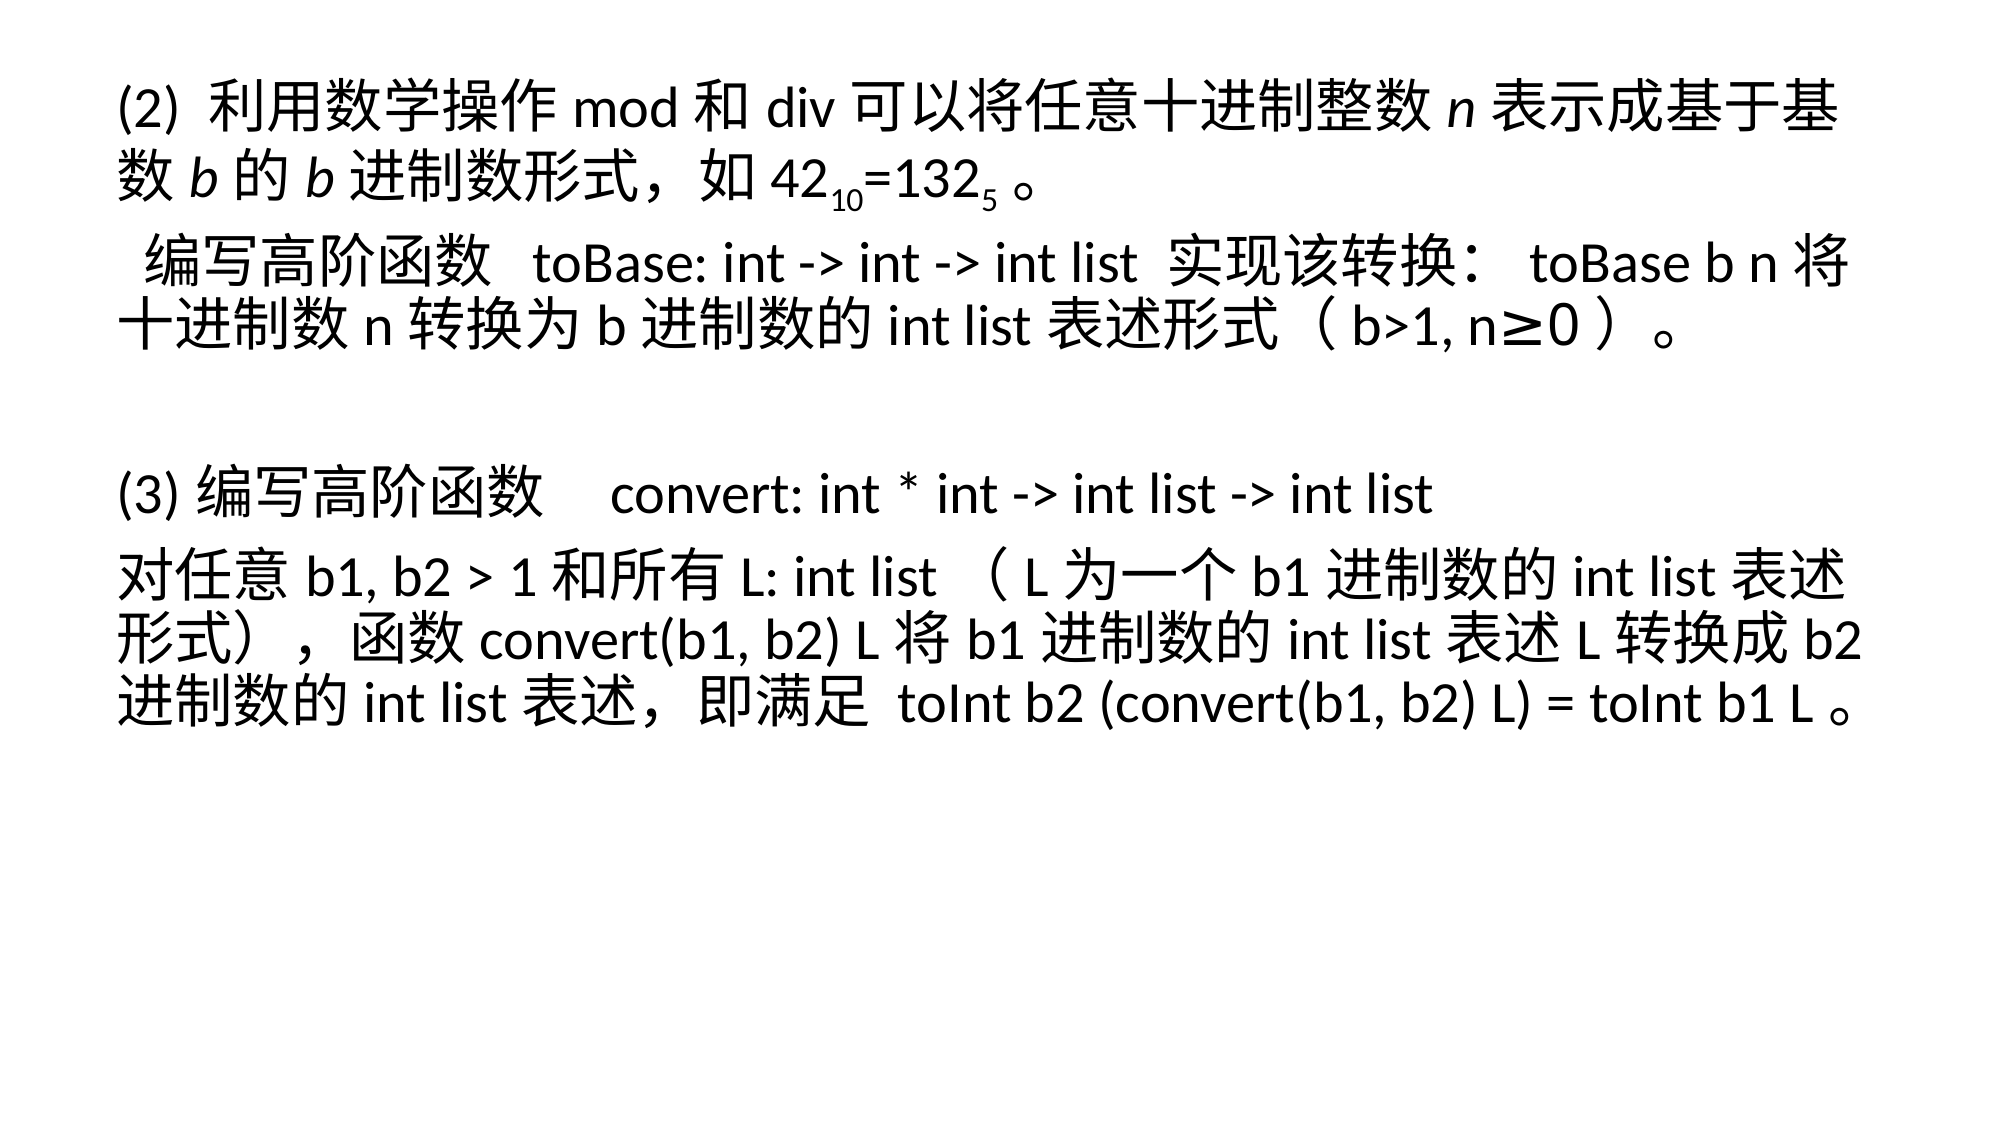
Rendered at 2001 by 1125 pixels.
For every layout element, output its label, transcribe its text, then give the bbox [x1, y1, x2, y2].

list (2) 利用数学操作mod和div可以将任意十进制整数n表示成基于基数b的b进制数形式，如4210=1325。 编写高阶函数 toBase: int -> int -> int list 实现该转换：toBase b n将十进制数n转换为b进制数的int list表述形式（b>1, n≥0）。 (3)编写高阶函数 convert: int * int -> int list -> int list 对任意b1, b2 > 1和所有L: int list（L为一个b1进制数的int list表述形式），函数convert(b1, b2) L将b1进制数的int list表述L转换成b2进制数的int list表述，即满足 toInt b2 (convert(b1, b2) L) = toInt b1 L。 [101, 69, 1912, 1037]
